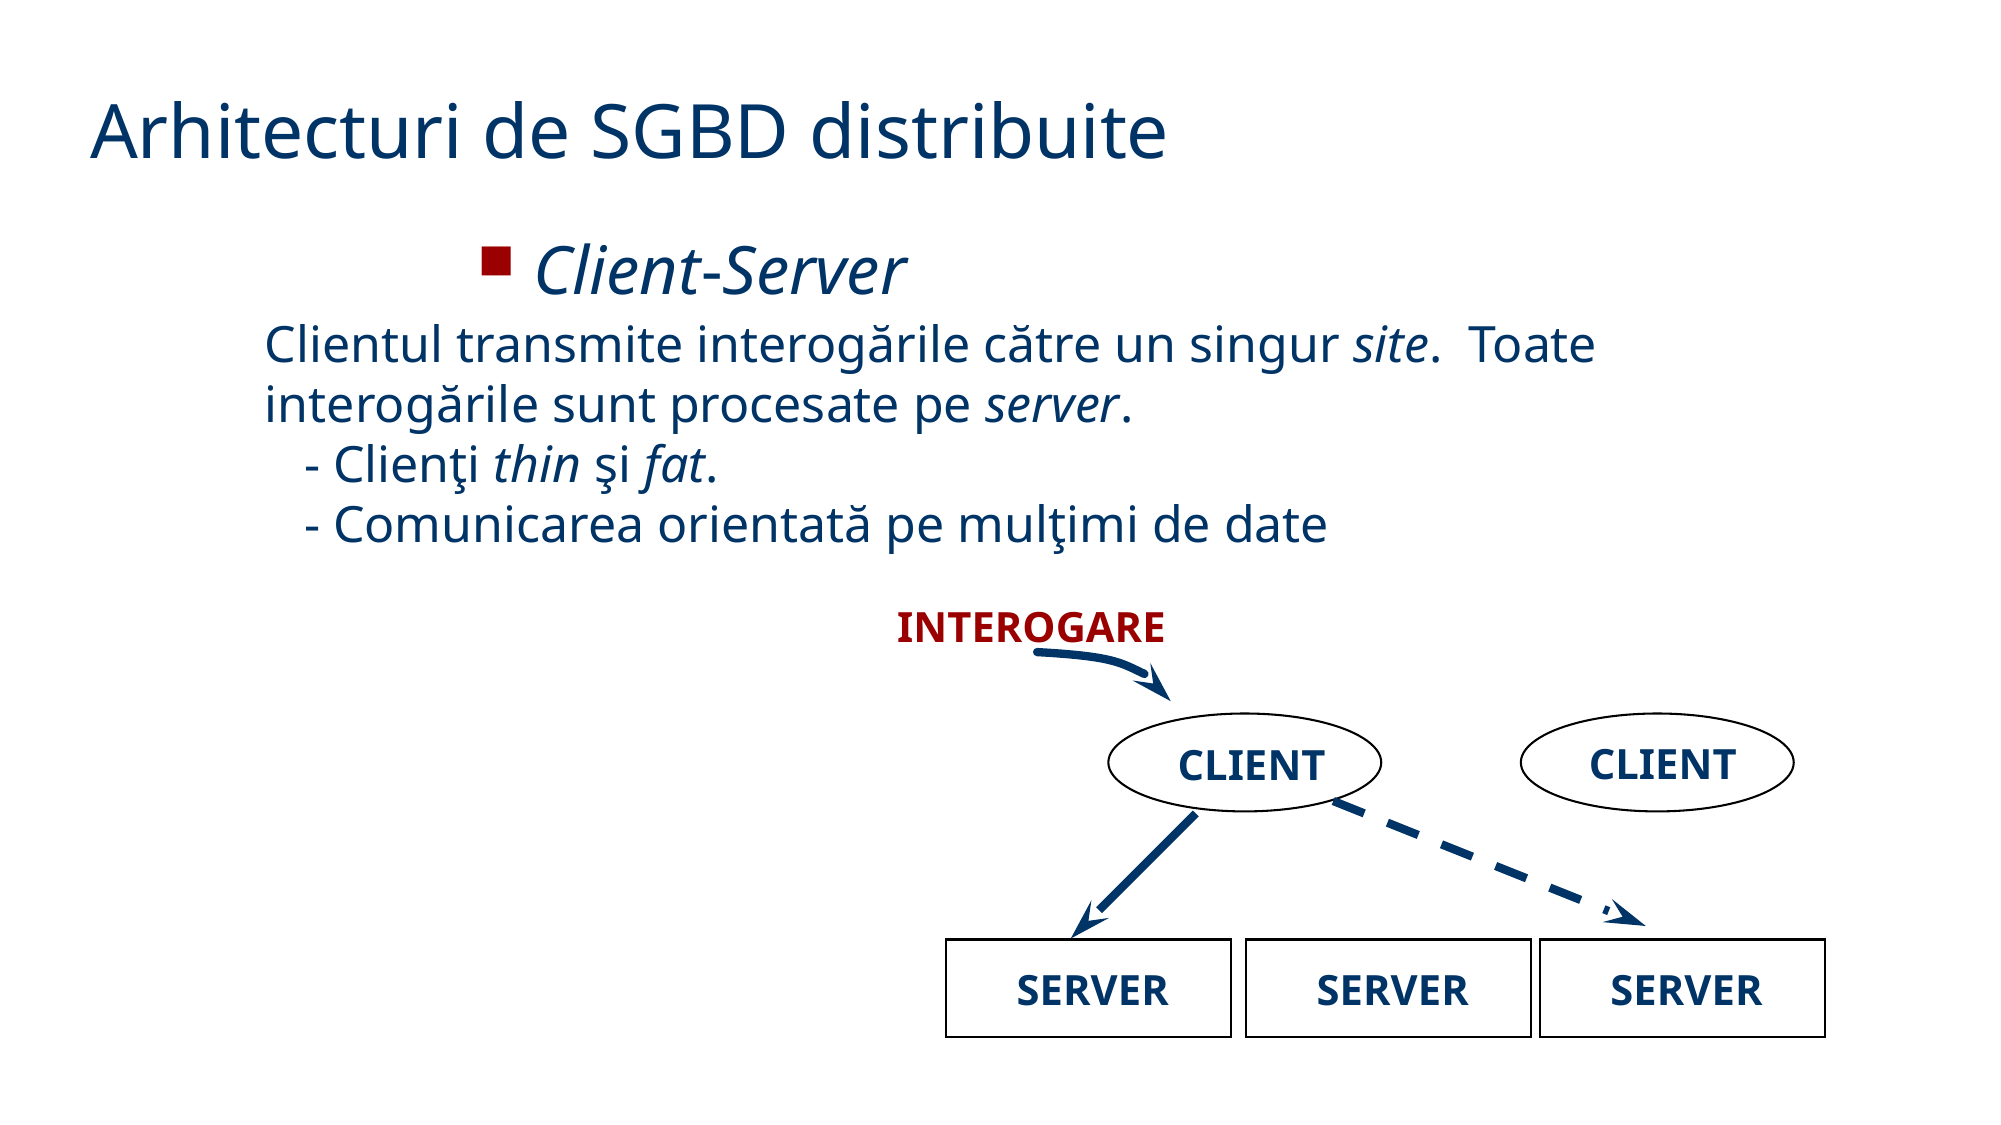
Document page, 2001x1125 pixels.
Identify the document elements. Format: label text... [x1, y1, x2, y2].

text_box SERVER [1595, 955, 1778, 1022]
text_box [945, 939, 1232, 1038]
text_box Clientul transmite interogările către un singur site. Toate interogările sunt procesate pe server. - Clienţi thin şi fat. - Comunicarea orientată pe mulţimi de date [249, 304, 1863, 560]
text_box Client-Server [462, 219, 938, 304]
text_box [1520, 713, 1794, 812]
text_box [1070, 919, 1090, 939]
text_box [350, 212, 1750, 304]
text_box [1008, 658, 1171, 702]
text_box SERVER [1301, 955, 1485, 1022]
text_box [350, 560, 1750, 1038]
text_box [1108, 713, 1382, 812]
text_box CLIENT [1573, 729, 1753, 796]
text_box INTEROGARE [806, 592, 1182, 658]
text_box [1539, 939, 1825, 1038]
text_box [1624, 912, 1646, 926]
text_box CLIENT [1162, 730, 1342, 797]
text_box SERVER [1001, 955, 1185, 1022]
text_box [1245, 939, 1532, 1038]
title Arhitecturi de SGBD distribuite [75, 75, 1750, 181]
